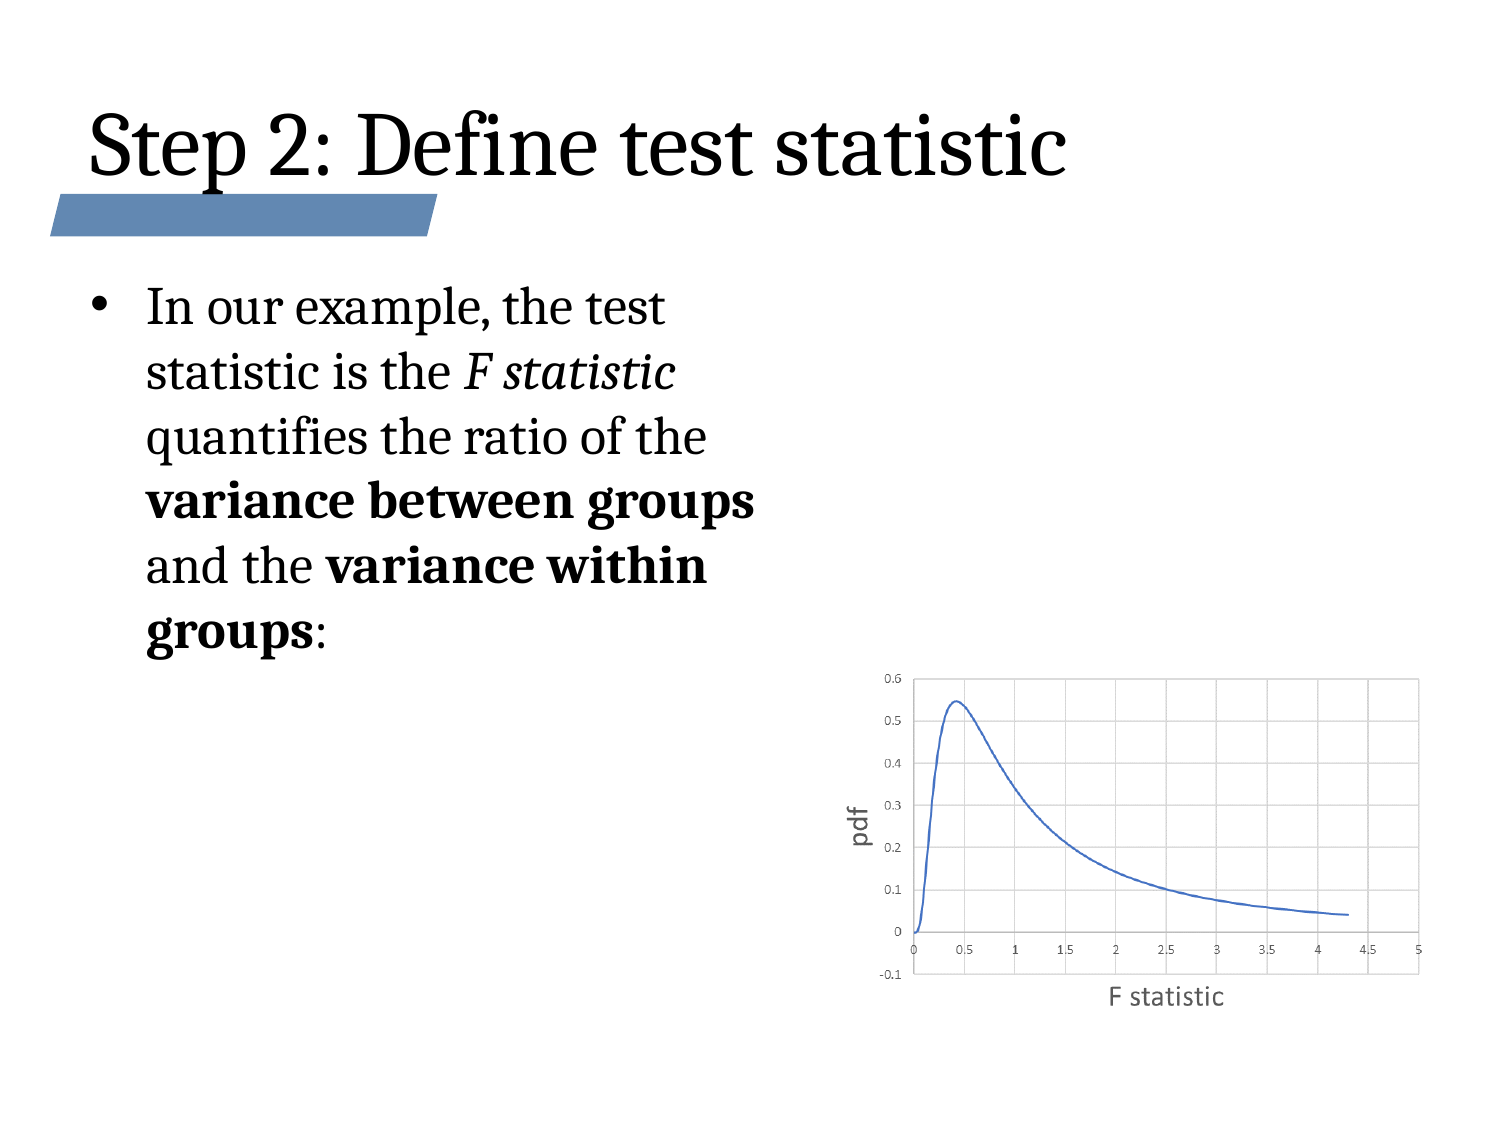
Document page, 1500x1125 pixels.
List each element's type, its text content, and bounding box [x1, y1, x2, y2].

picture [837, 662, 1438, 1016]
title Step 2: Define test statistic [75, 45, 1425, 233]
